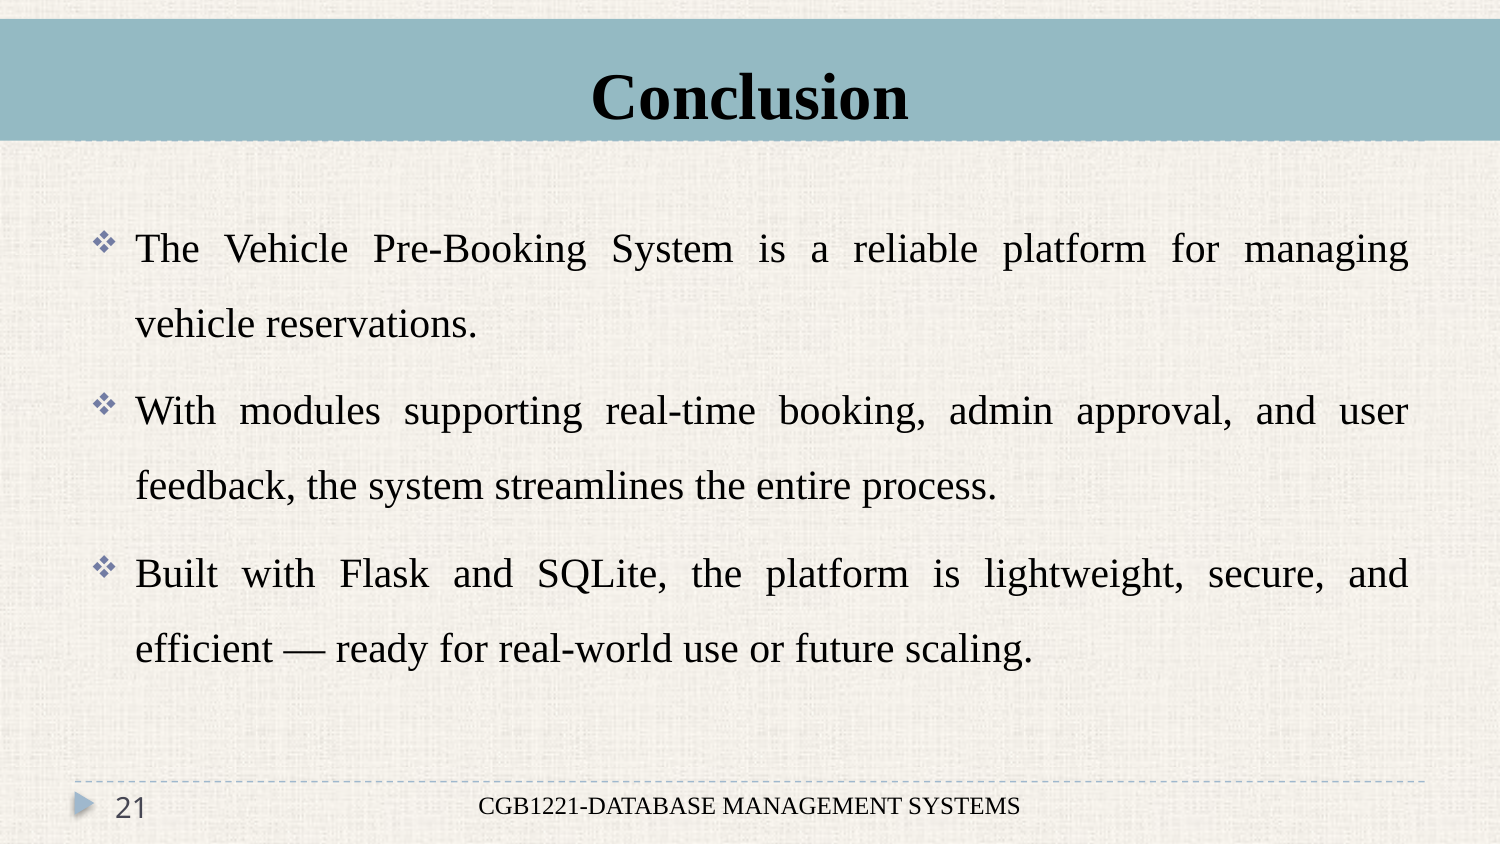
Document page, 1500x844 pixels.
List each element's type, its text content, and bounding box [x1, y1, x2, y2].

slide_number 21 [100, 782, 418, 827]
title Conclusion [0, 18, 1500, 141]
list The Vehicle Pre-Booking System is a reliable platform for managing vehicle reservations. With modules supporting real-time booking, admin approval, and user feedback, the system streamlines the entire process. Built with Flask and SQLite, the platform is lightweight, secure, and efficient — ready for real-world use or future scaling. [75, 188, 1425, 724]
footer CGB1221-DATABASE MANAGEMENT SYSTEMS [418, 782, 1082, 844]
